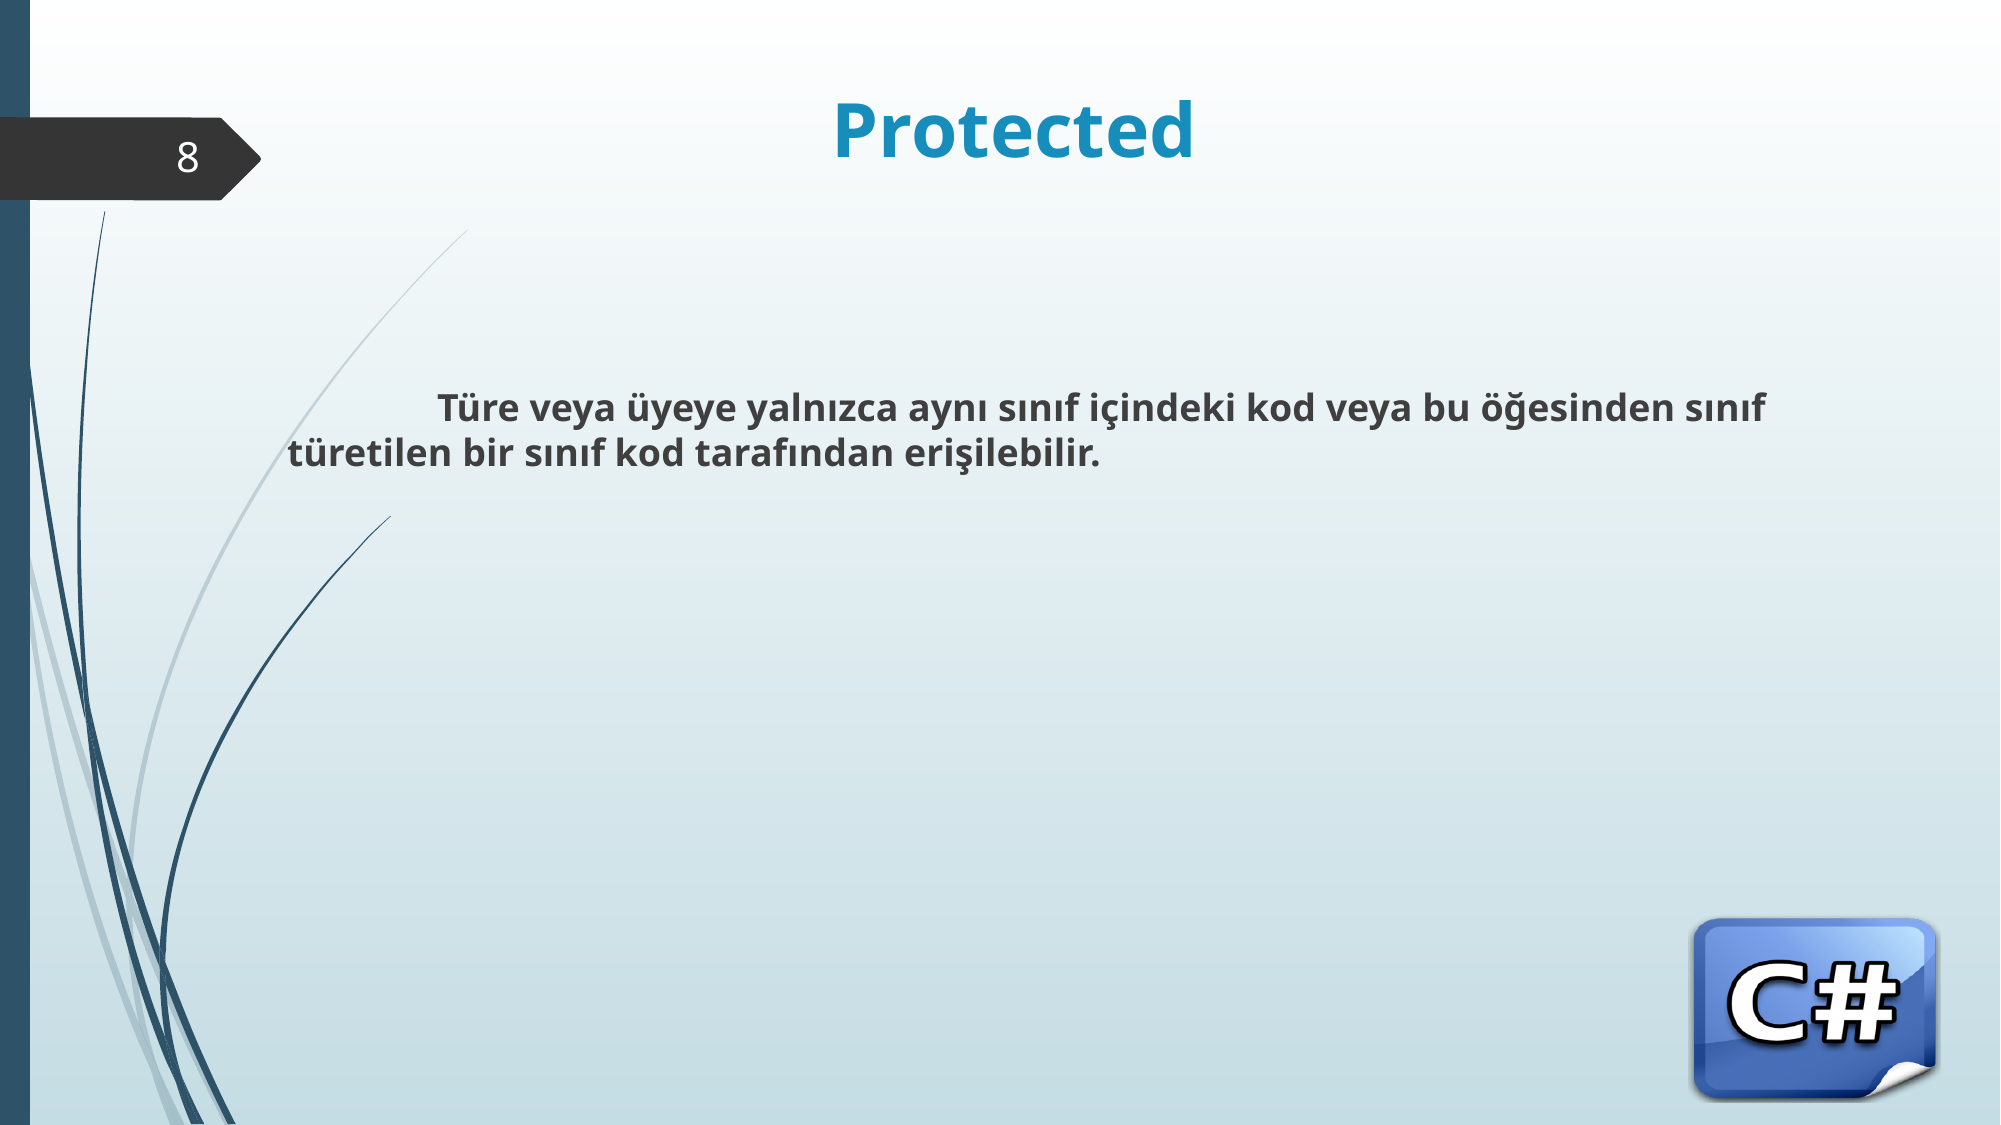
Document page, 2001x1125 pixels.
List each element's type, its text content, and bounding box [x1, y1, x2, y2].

title Protected [215, 75, 1815, 244]
list Türe veya üyeye yalnızca aynı sınıf içindeki kod veya bu öğesinden sınıf türetilen bir sınıf kod tarafından erişilebilir. [272, 196, 1855, 1009]
picture [1687, 914, 1941, 1103]
slide_number 8 [87, 129, 216, 190]
